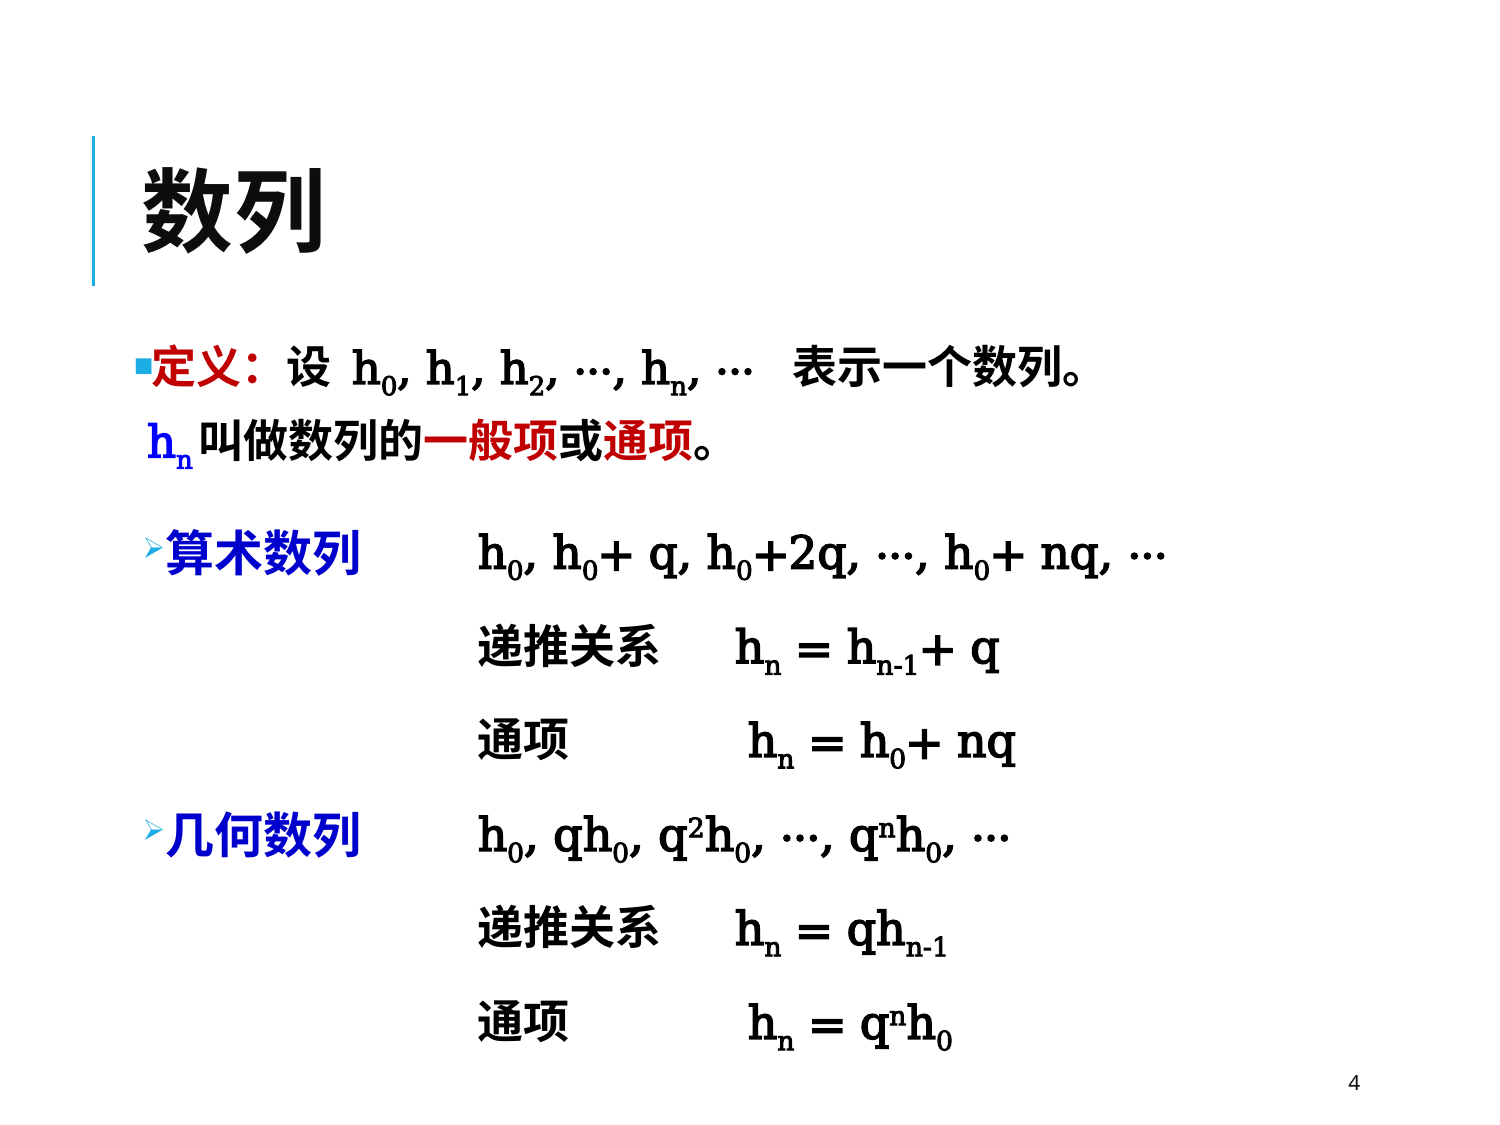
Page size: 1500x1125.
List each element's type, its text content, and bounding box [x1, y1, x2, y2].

title 数列 [126, 96, 1322, 342]
list 定义：设 h0, h1, h2, ···, hn, ··· 表示一个数列。 hn叫做数列的一般项或通项。 [126, 319, 1251, 482]
text_box h0, h0+ q, h0+2q, ···, h0+ nq, ··· [470, 503, 1202, 594]
text_box 通项 hn = h0+ nq [470, 690, 1202, 782]
text_box 几何数列 [135, 784, 429, 871]
text_box 通项 hn = qnh0 [470, 972, 1202, 1064]
slide_number 4 [1333, 1061, 1454, 1107]
text_box h0, qh0, q2h0, ···, qnh0, ··· [470, 784, 1202, 876]
text_box 递推关系 hn = qhn-1 [470, 878, 1202, 970]
text_box 递推关系 hn = hn-1+ q [470, 597, 1202, 688]
text_box 算术数列 [135, 503, 429, 589]
